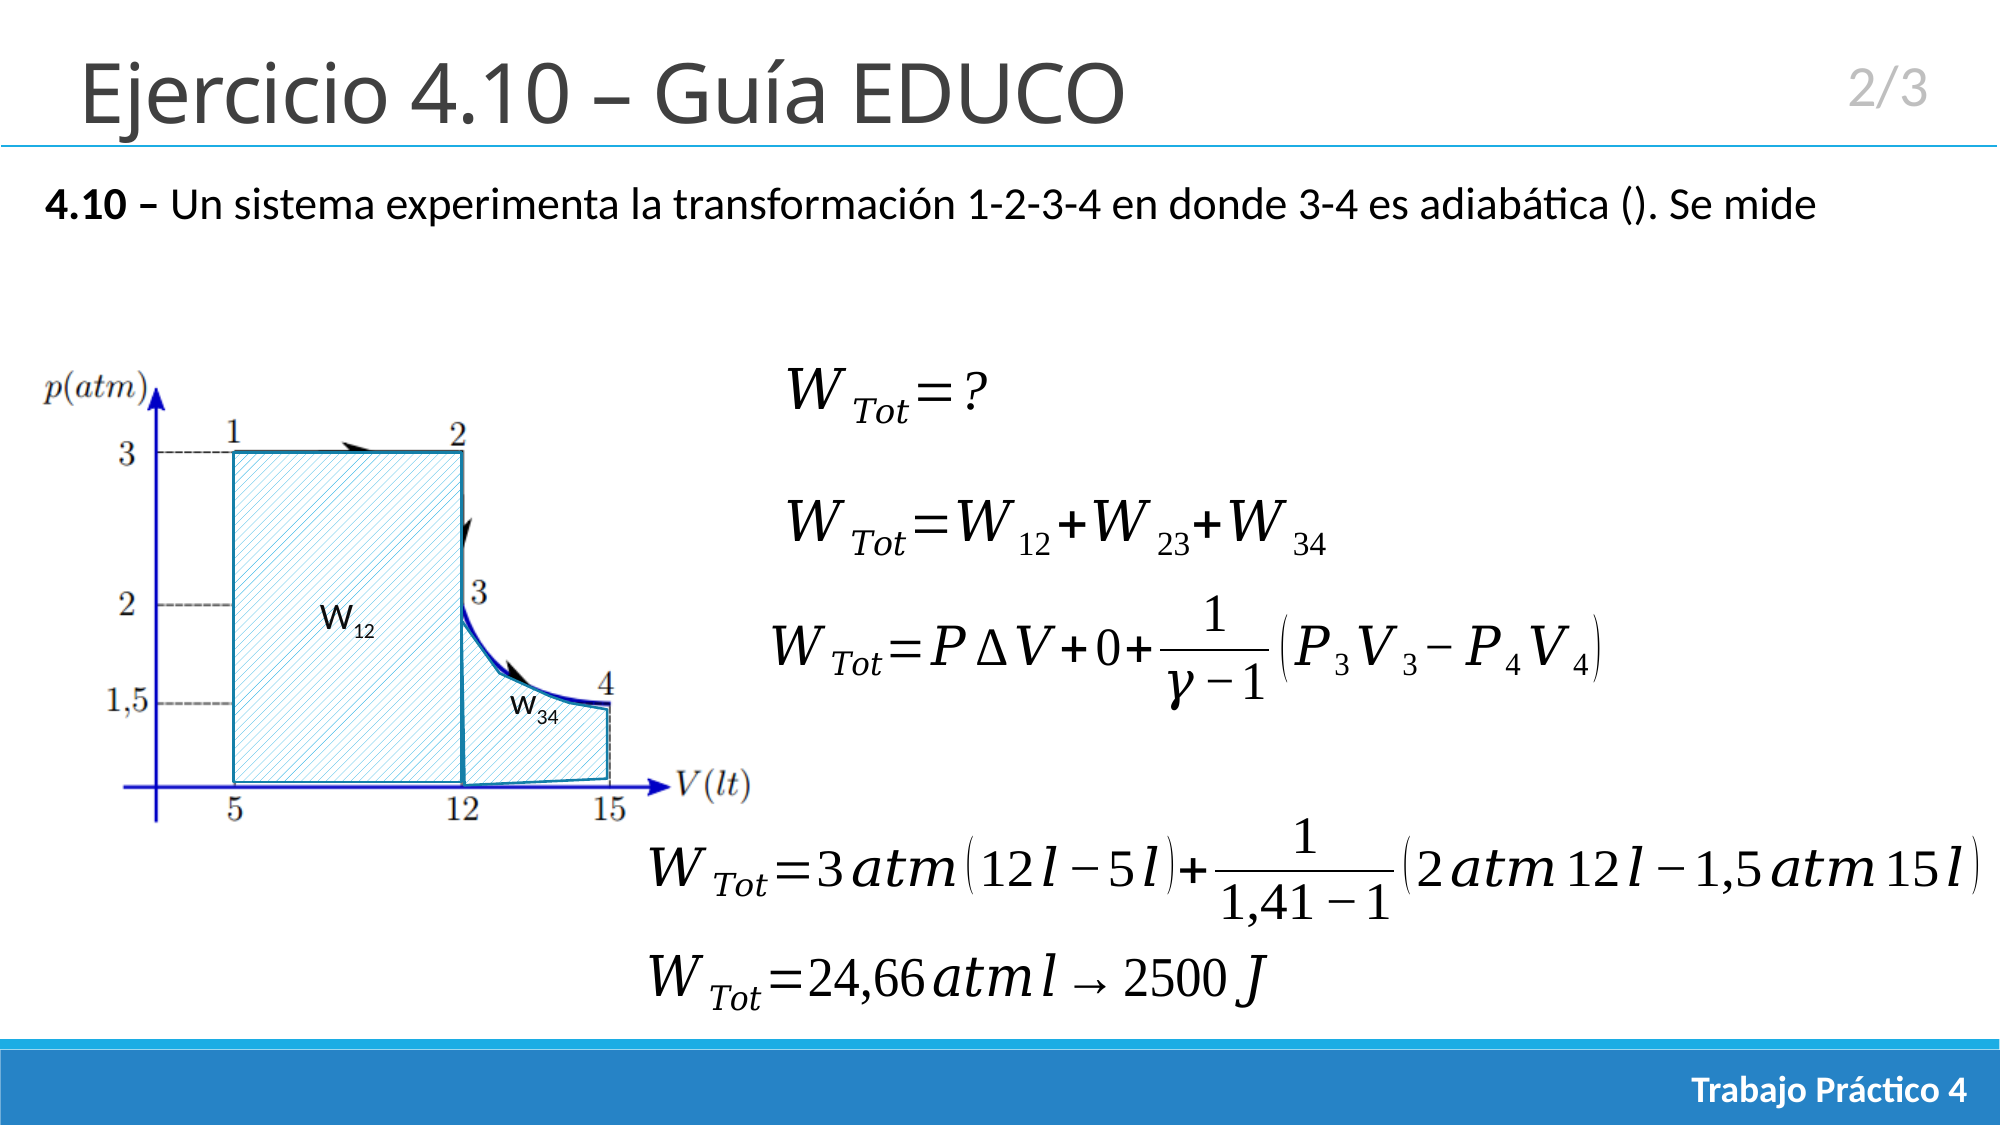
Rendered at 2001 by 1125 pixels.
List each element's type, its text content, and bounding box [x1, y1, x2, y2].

text_box 2/3 [1832, 40, 1944, 126]
picture [0, 349, 850, 836]
text_box Trabajo Práctico 4 [1676, 1057, 1983, 1117]
text_box Ejercicio 4.10 – Guía EDUCO [63, 27, 1302, 143]
